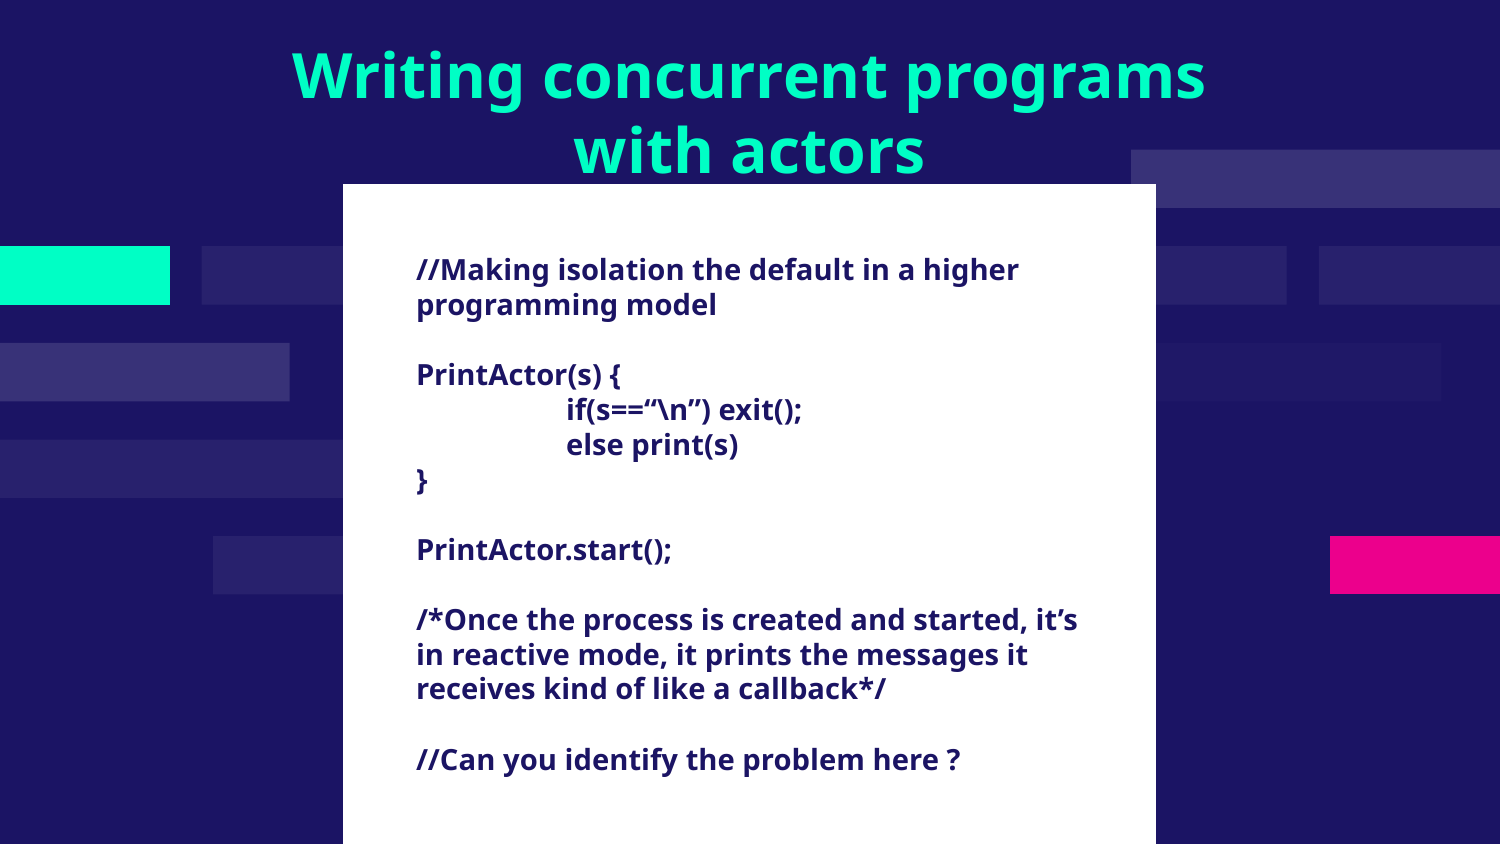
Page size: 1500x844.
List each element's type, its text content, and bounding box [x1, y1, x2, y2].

text_box //Making isolation the default in a higher programming model PrintActor(s) { if(s==“\n”) exit(); else print(s) } PrintActor.start(); /*Once the process is created and started, it’s in reactive mode, it prints the messages it receives kind of like a callback*/ //Can you identify the problem here ? [401, 236, 1099, 823]
title Writing concurrent programs with actors [209, 21, 1291, 132]
